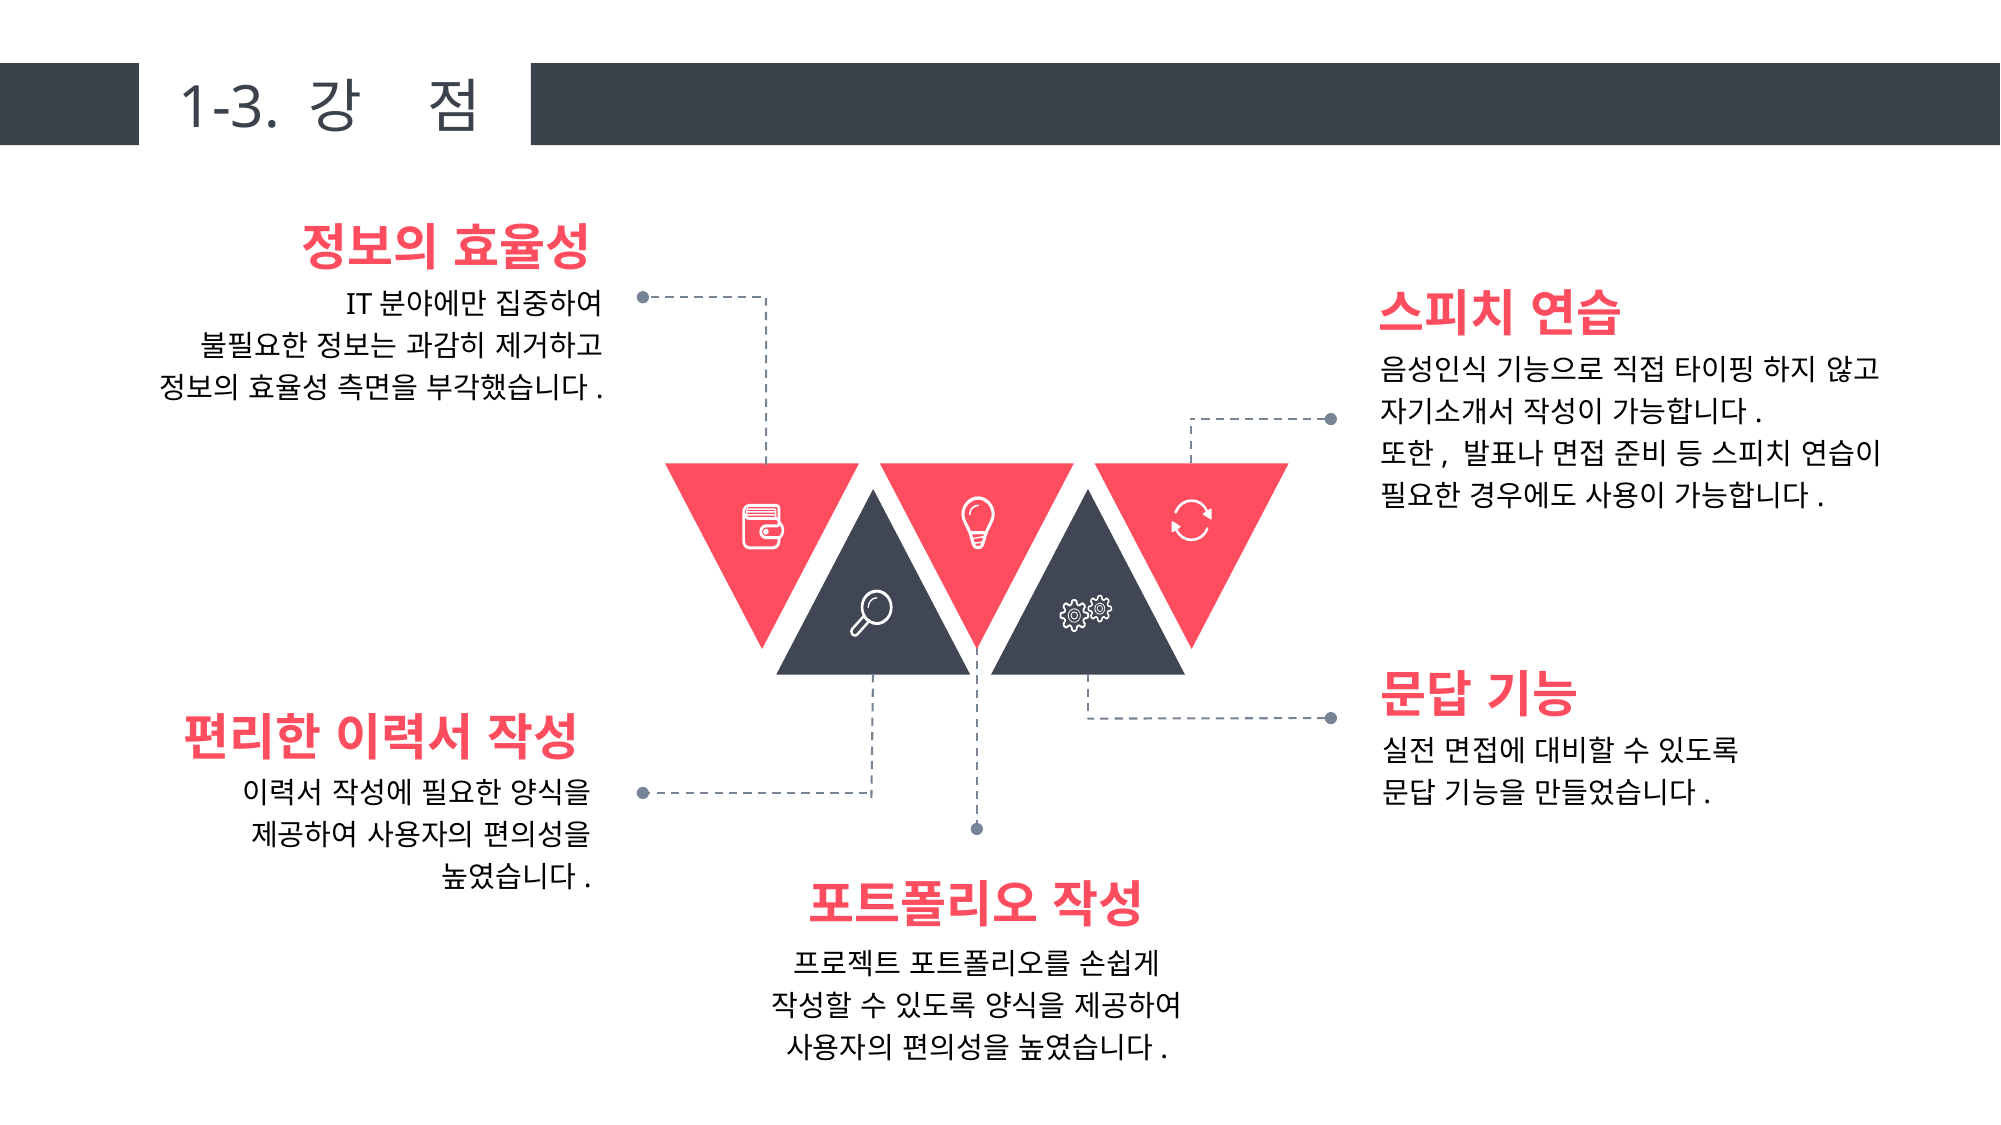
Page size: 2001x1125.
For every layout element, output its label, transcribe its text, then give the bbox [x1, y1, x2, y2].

text_box 편리한 이력서 작성 [284, 691, 595, 736]
text_box [530, 62, 2000, 146]
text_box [116, 202, 1944, 649]
text_box 이력서 작성에 필요한 양식을 제공하여 사용자의 편의성을 높였습니다. [104, 760, 607, 1014]
text_box 실전 면접에 대비할 수 있도록 문답 기능을 만들었습니다. [1368, 718, 1946, 971]
text_box 1-3. 강 점 [116, 68, 530, 140]
text_box [0, 62, 140, 146]
text_box 포트폴리오 작성 [822, 858, 1132, 902]
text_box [642, 649, 1331, 829]
text_box 문답 기능 [1365, 649, 1675, 692]
text_box 프로젝트 포트폴리오를 손쉽게 작성할 수 있도록 양식을 제공하여 사용자의 편의성을 높였습니다. [726, 930, 1228, 1125]
